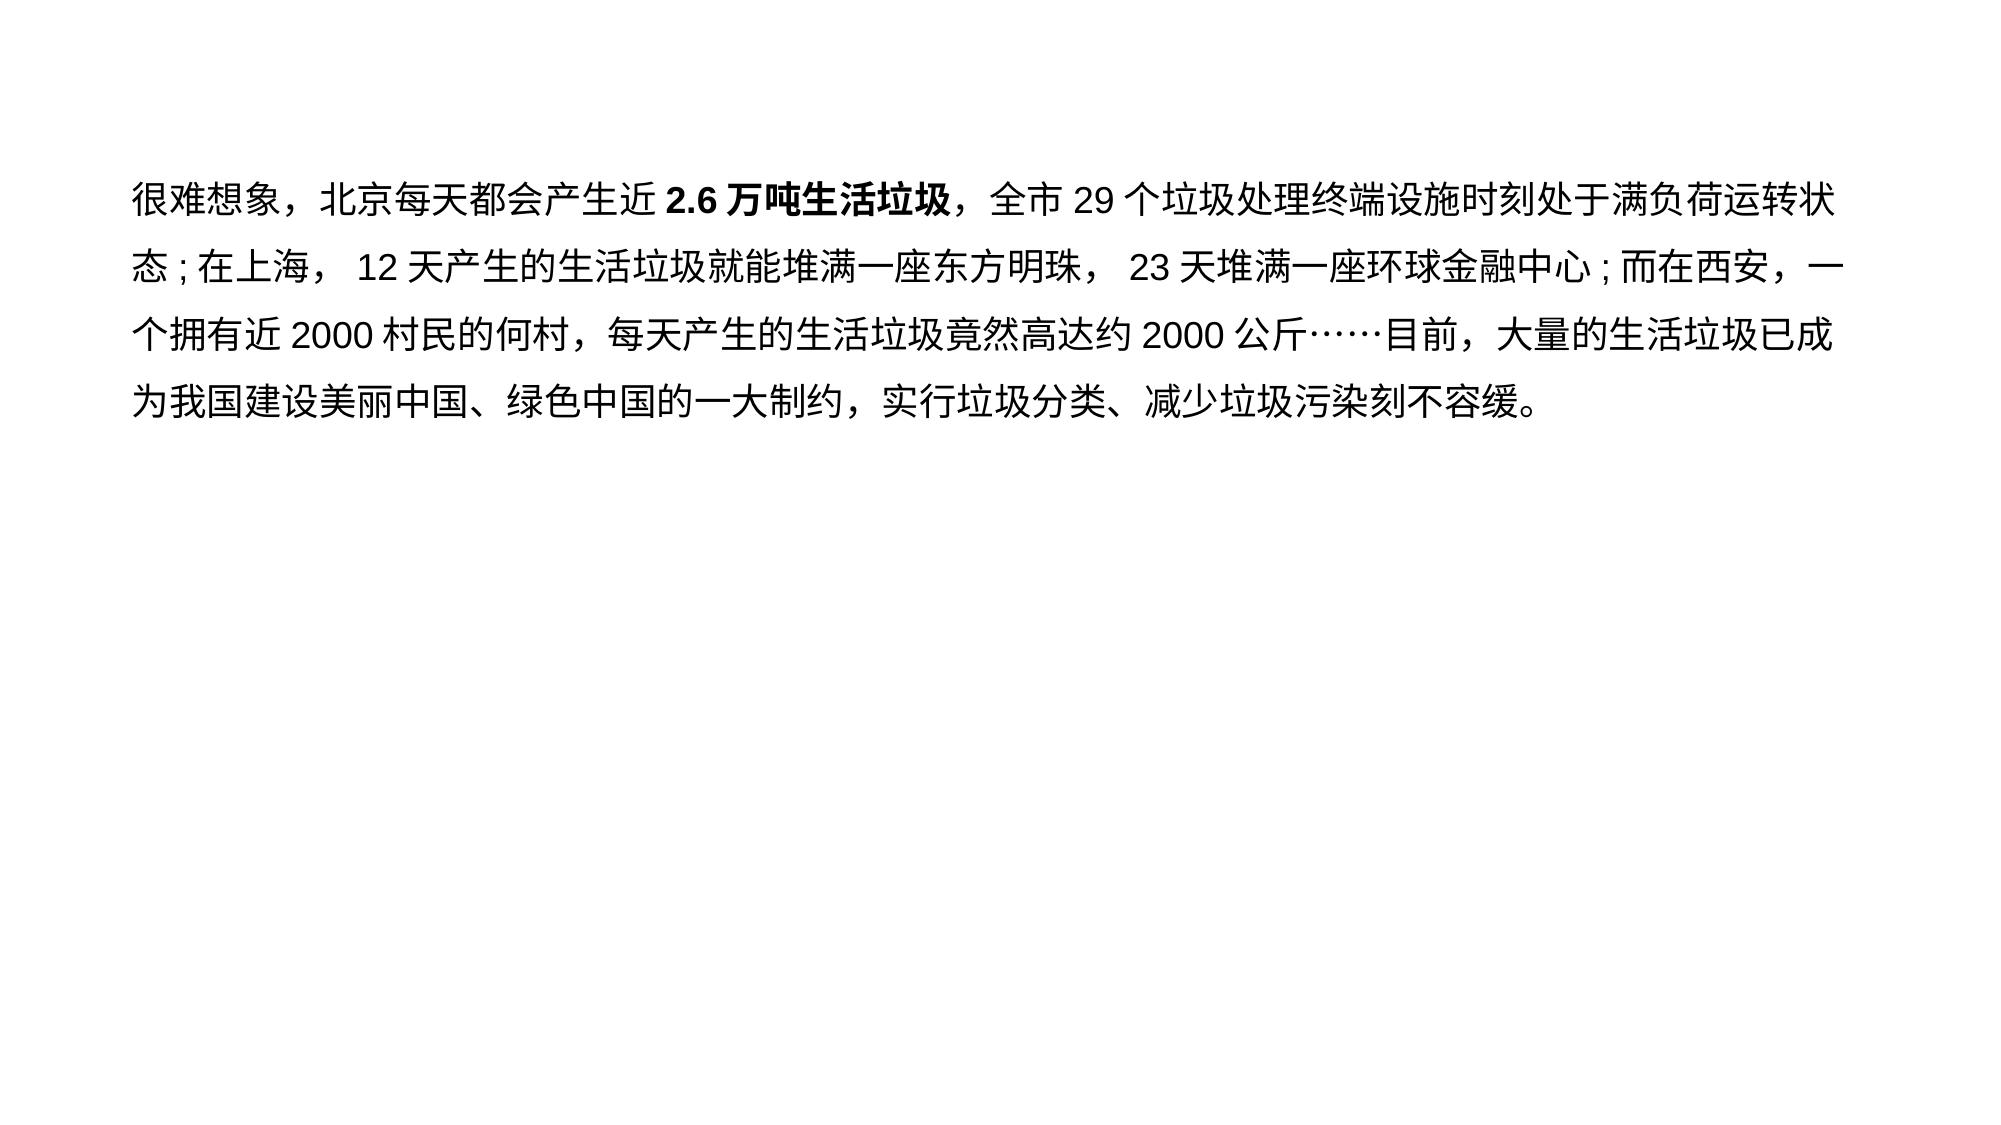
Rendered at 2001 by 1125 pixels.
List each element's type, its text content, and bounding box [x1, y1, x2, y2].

text_box 很难想象，北京每天都会产生近2.6万吨生活垃圾，全市29个垃圾处理终端设施时刻处于满负荷运转状态;在上海，12天产生的生活垃圾就能堆满一座东方明珠，23天堆满一座环球金融中心;而在西安，一个拥有近2000村民的何村，每天产生的生活垃圾竟然高达约2000公斤……目前，大量的生活垃圾已成为我国建设美丽中国、绿色中国的一大制约，实行垃圾分类、减少垃圾污染刻不容缓。 [116, 146, 1883, 499]
